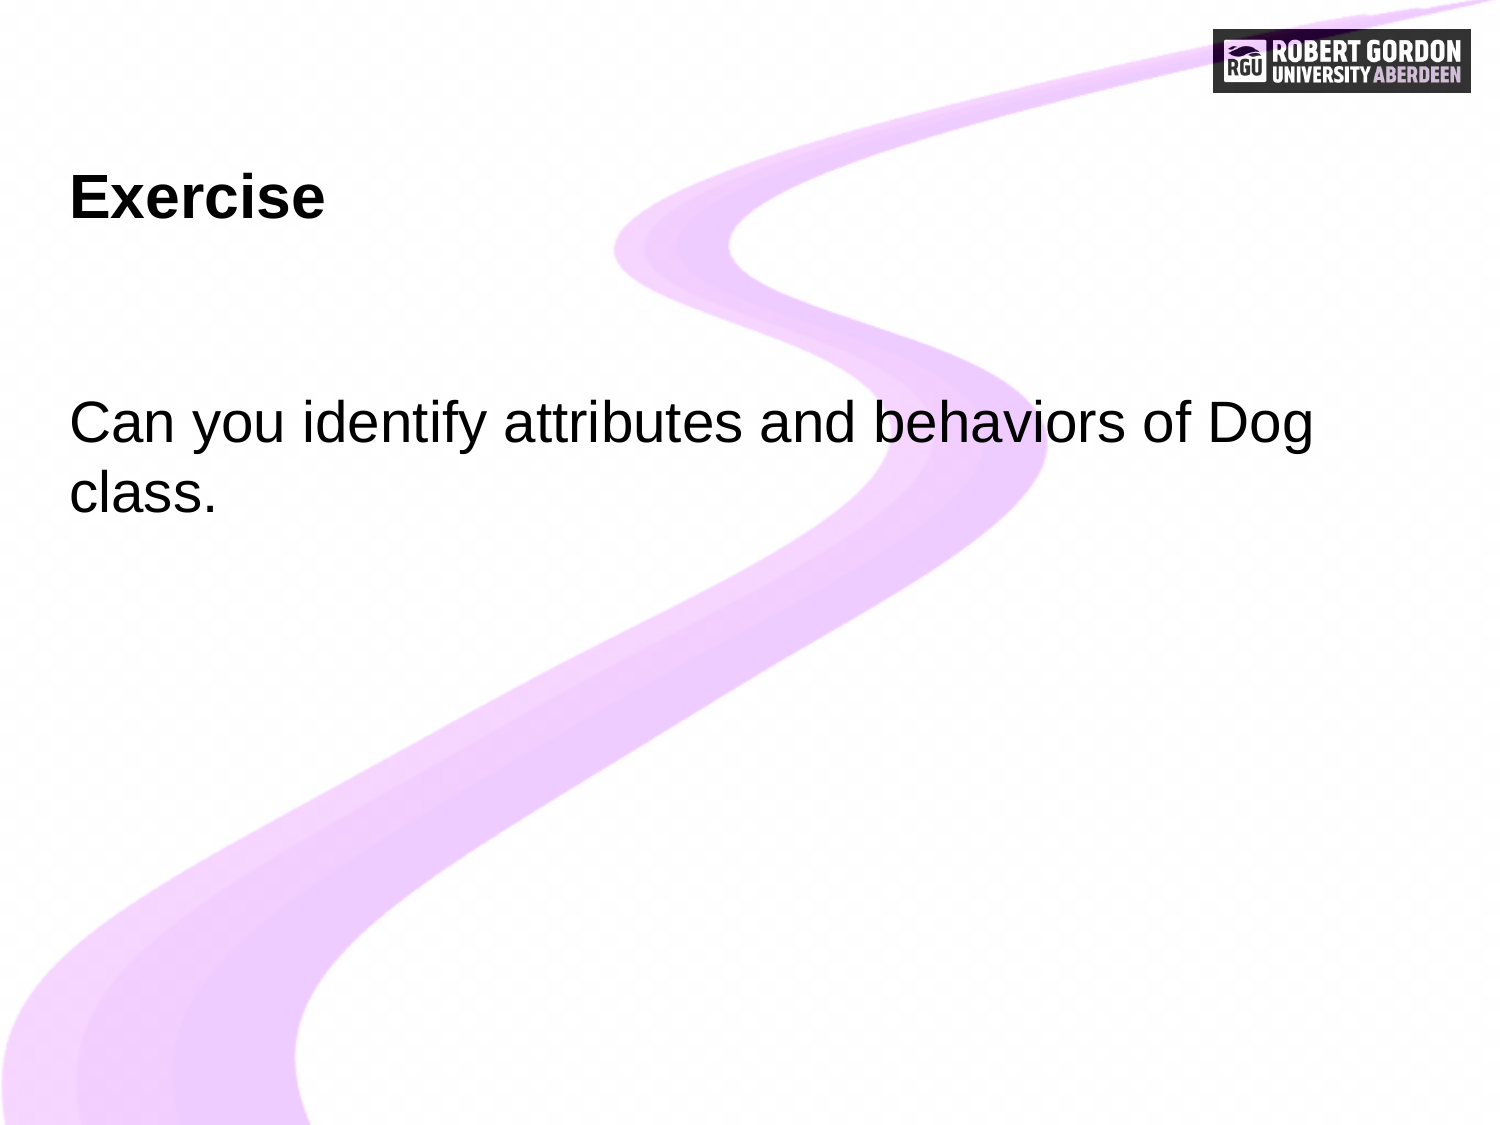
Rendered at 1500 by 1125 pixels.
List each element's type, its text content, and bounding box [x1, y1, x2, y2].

list Can you identify attributes and behaviors of Dog class. [53, 294, 1448, 1012]
picture [1213, 29, 1471, 93]
title Exercise [53, 148, 1448, 257]
